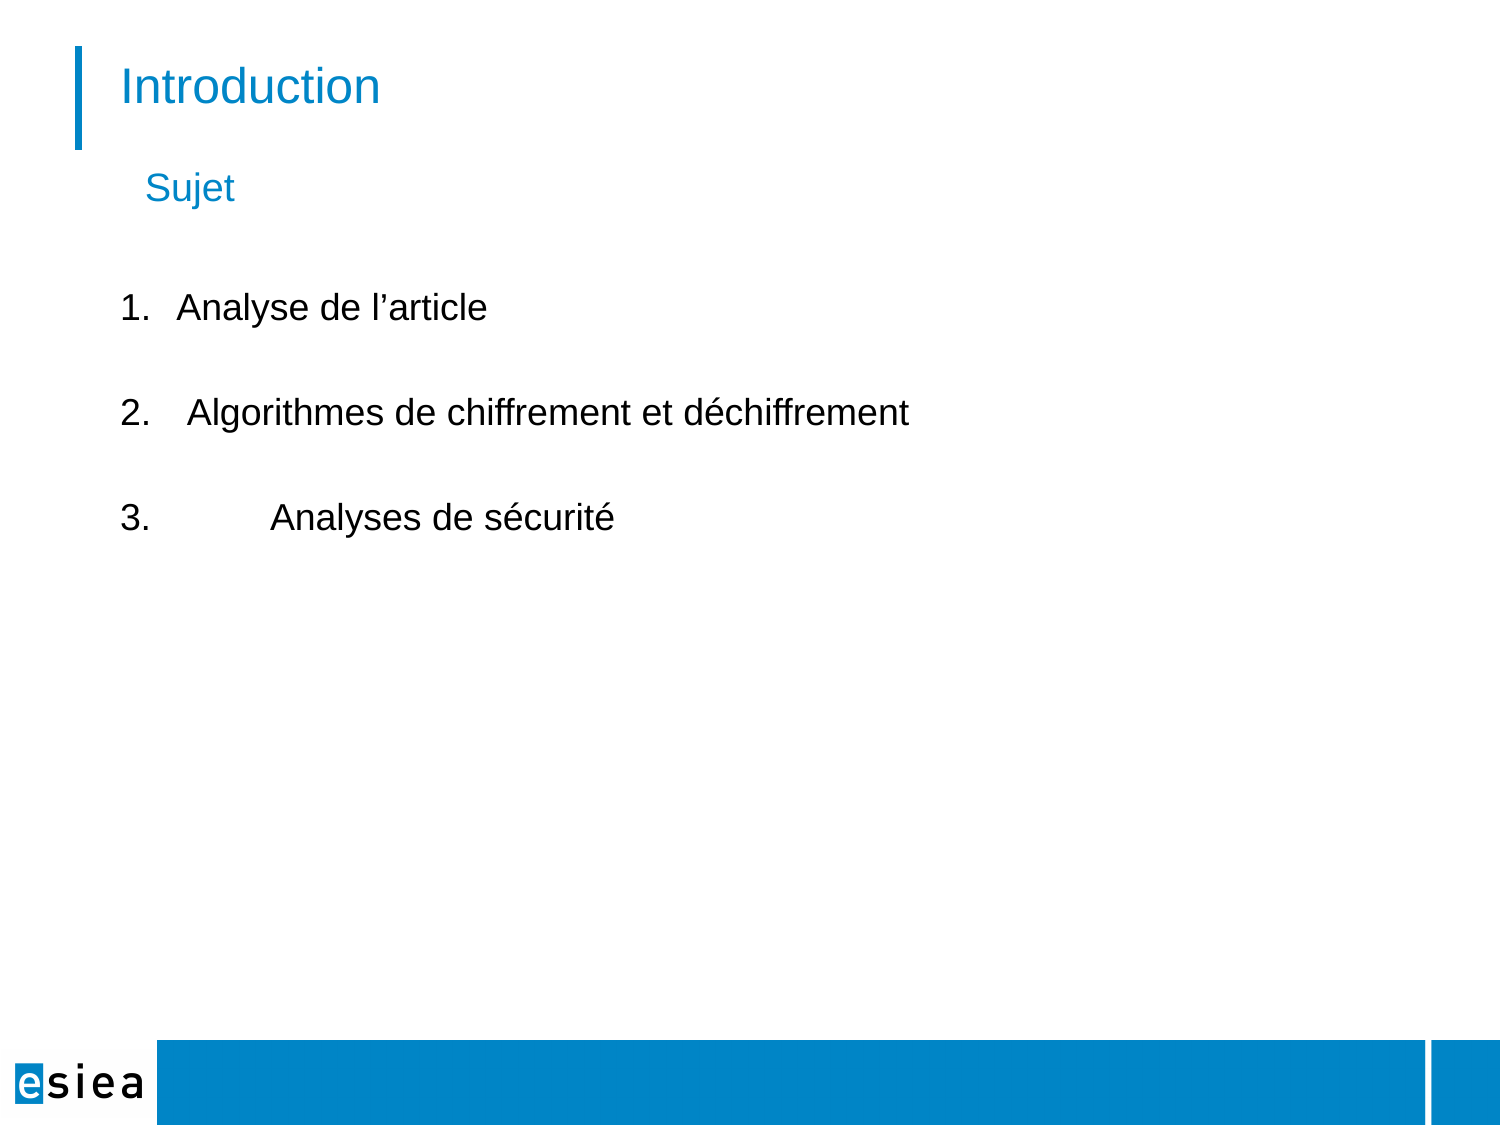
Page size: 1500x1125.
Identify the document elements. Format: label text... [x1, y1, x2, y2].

picture [1, 1049, 156, 1118]
list Analyse de l’article Algorithmes de chiffrement et déchiffrement 3. Analyses de sécurité [105, 275, 1456, 446]
picture [1426, 1040, 1431, 1125]
text_box Sujet [130, 154, 1481, 234]
title Introduction [105, 46, 1456, 132]
